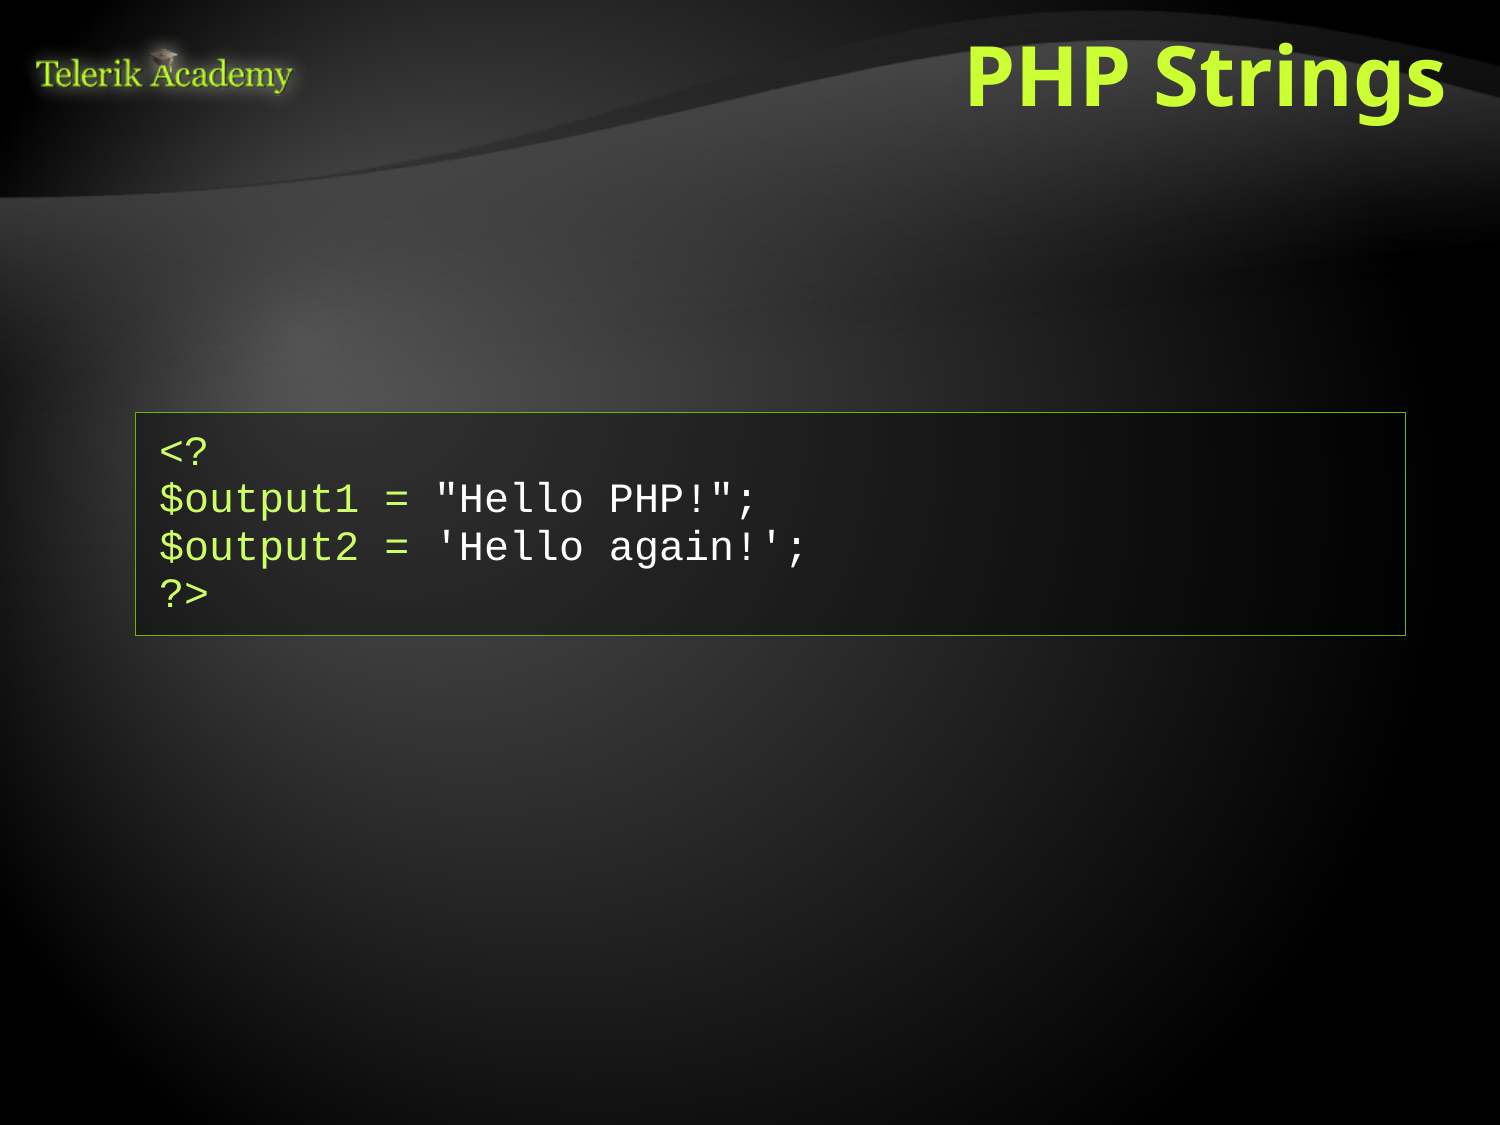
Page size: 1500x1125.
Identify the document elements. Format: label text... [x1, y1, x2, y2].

title PHP Strings [300, 12, 1463, 150]
text_box <? $output1 = "Hello PHP!"; $output2 = 'Hello again!'; ?> [135, 412, 1406, 636]
picture [0, 0, 1500, 1125]
